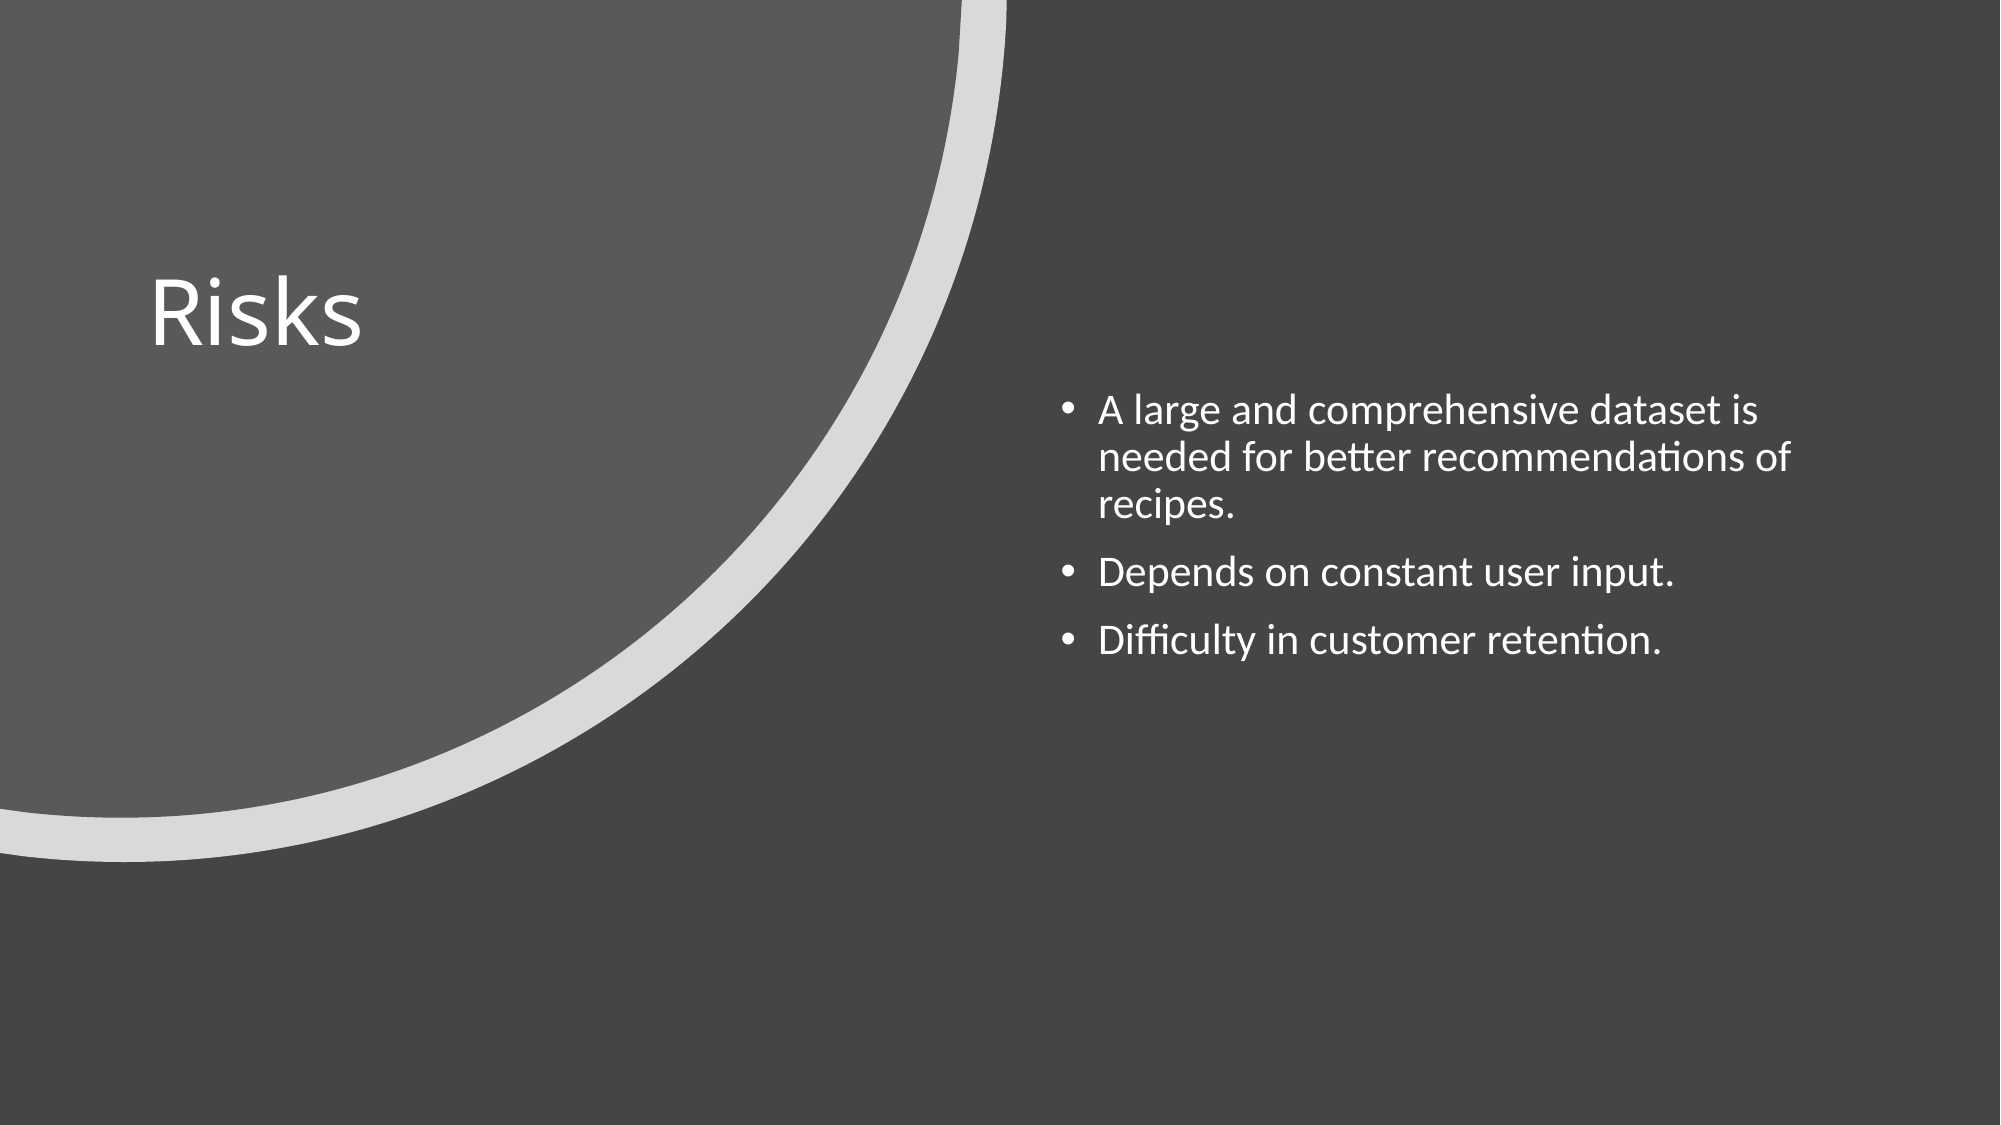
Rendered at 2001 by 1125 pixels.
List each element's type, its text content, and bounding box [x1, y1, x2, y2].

list A large and comprehensive dataset is needed for better recommendations of recipes. Depends on constant user input. Difficulty in customer retention. [1045, 163, 1892, 956]
text_box [0, 0, 963, 819]
text_box [0, 0, 1008, 864]
title Risks [131, 59, 691, 572]
